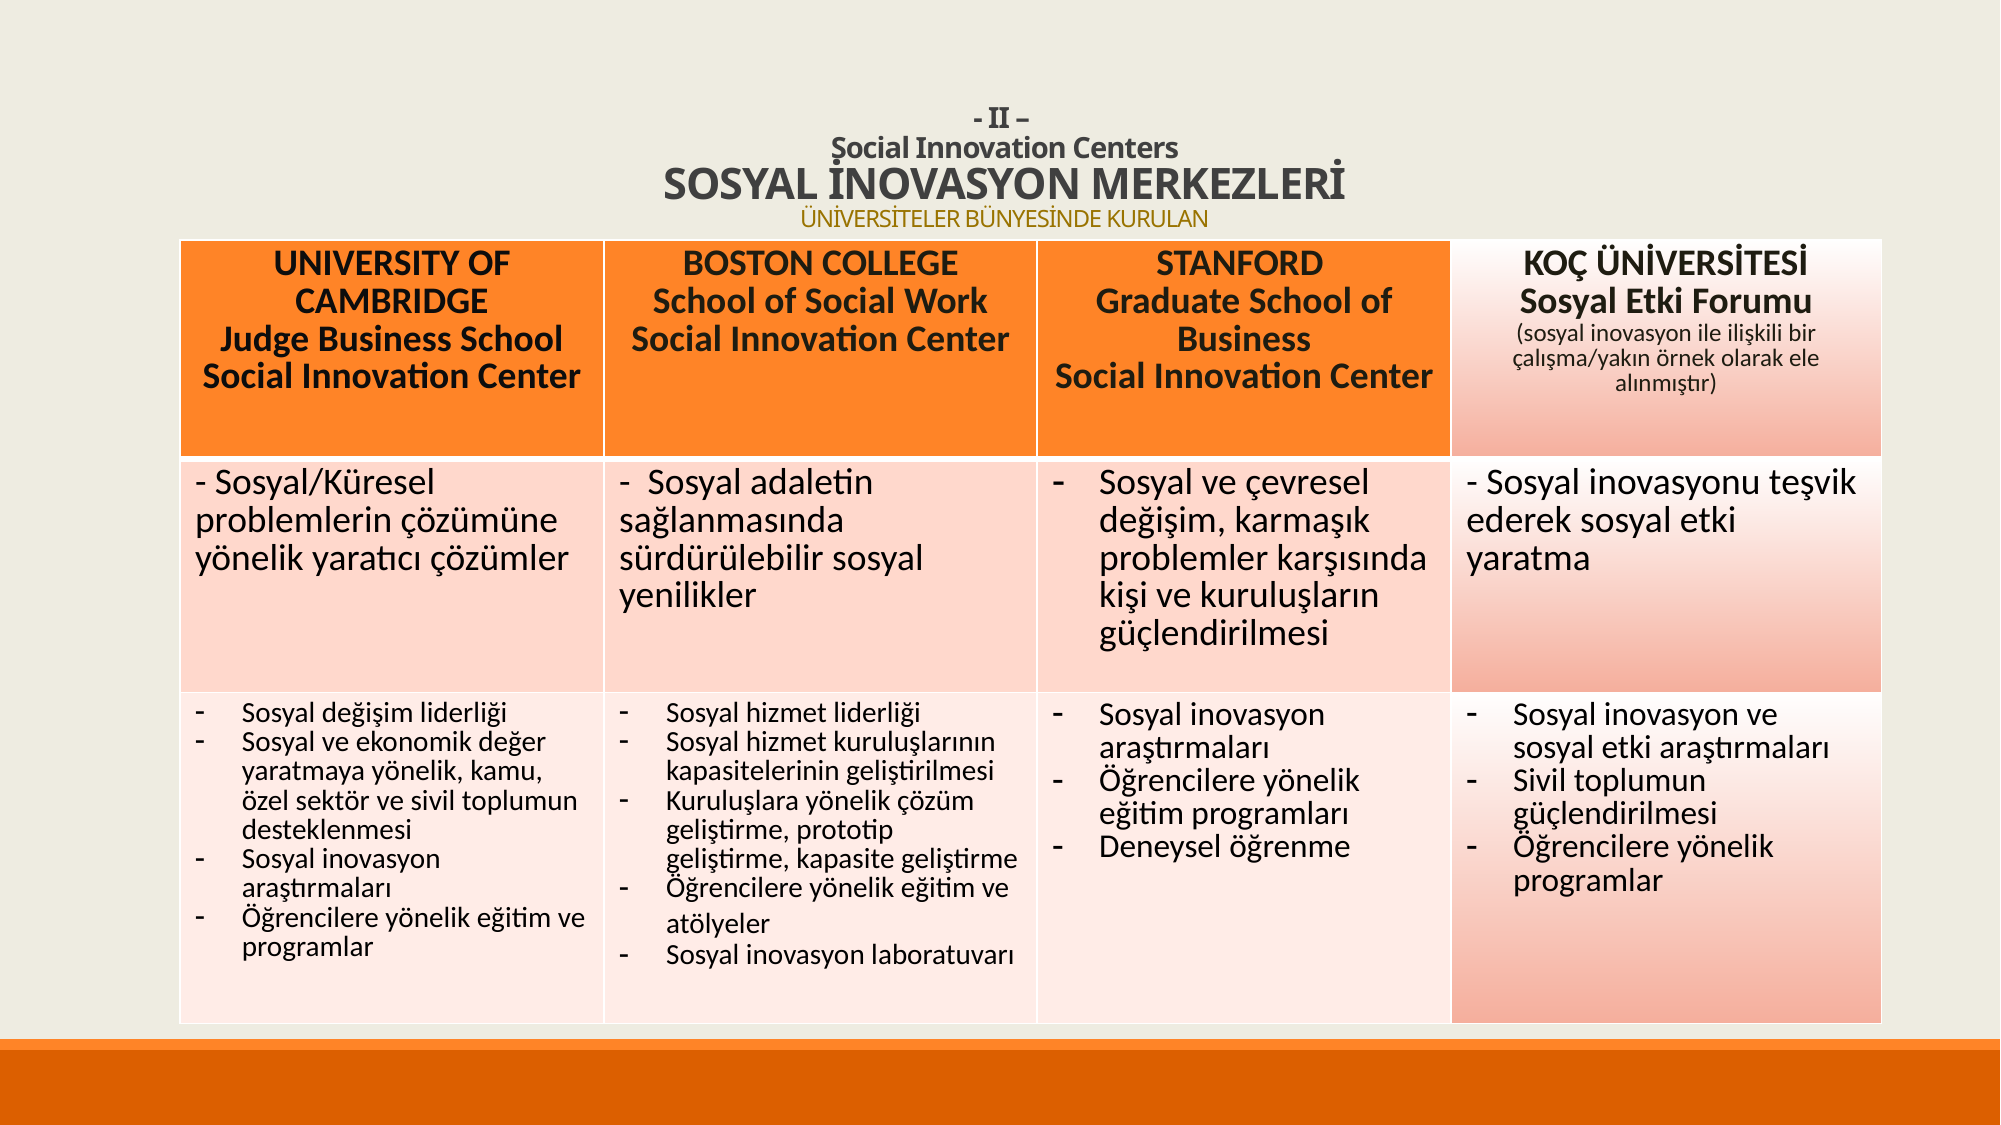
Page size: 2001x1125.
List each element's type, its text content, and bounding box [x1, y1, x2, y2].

table_header KOÇ ÜNİVERSİTESİ Sosyal Etki Forumu (sosyal inovasyon ile ilişkili bir çalışma/yakın örnek olarak ele alınmıştır) [1452, 241, 1881, 456]
table_cell - Sosyal inovasyonu teşvik ederek sosyal etki yaratma [1452, 462, 1881, 692]
table_cell Sosyal inovasyon ve sosyal etki araştırmaları Sivil toplumun güçlendirilmesi Öğrencilere yönelik programlar [1452, 693, 1881, 1023]
table_header UNIVERSITY OF CAMBRIDGE Judge Business School Social Innovation Center [181, 241, 603, 456]
table_cell Sosyal ve çevresel değişim, karmaşık problemler karşısında kişi ve kuruluşların güçlendirilmesi [1038, 462, 1450, 692]
table_cell - Sosyal/Küresel problemlerin çözümüne yönelik yaratıcı çözümler [181, 462, 603, 692]
table_cell Sosyal inovasyon araştırmaları Öğrencilere yönelik eğitim programları Deneysel öğrenme [1038, 693, 1450, 1023]
table_header BOSTON COLLEGE School of Social Work Social Innovation Center [605, 241, 1036, 456]
table_cell Sosyal değişim liderliği Sosyal ve ekonomik değer yaratmaya yönelik, kamu, özel sektör ve sivil toplumun desteklenmesi Sosyal inovasyon araştırmaları Öğrencilere yönelik eğitim ve programlar [181, 693, 603, 1023]
table_header STANFORD Graduate School of Business Social Innovation Center [1038, 241, 1450, 456]
table_cell - Sosyal adaletin sağlanmasında sürdürülebilir sosyal yenilikler [605, 462, 1036, 692]
title - II – Social Innovation Centers SOSYAL İNOVASYON MERKEZLERİ ÜNİVERSİTELER BÜNYESİNDE KURULAN [180, 47, 1830, 239]
table_cell Sosyal hizmet liderliği Sosyal hizmet kuruluşlarının kapasitelerinin geliştirilmesi Kuruluşlara yönelik çözüm geliştirme, prototip geliştirme, kapasite geliştirme Öğrencilere yönelik eğitim ve atölyeler Sosyal inovasyon laboratuvarı [605, 693, 1036, 1023]
